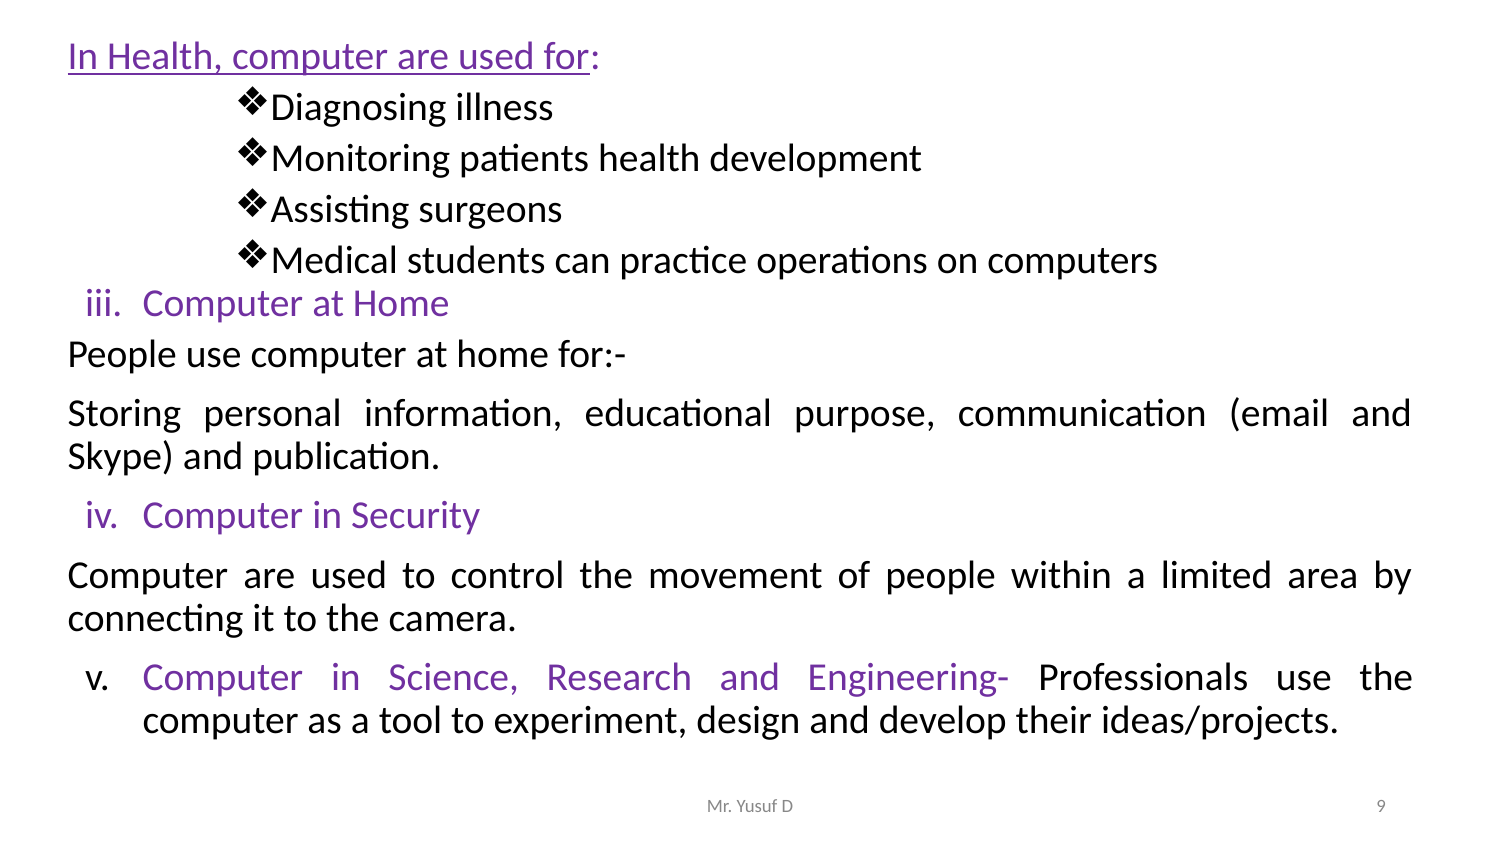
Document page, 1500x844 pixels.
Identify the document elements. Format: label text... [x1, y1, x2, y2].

list In Health, computer are used for: Diagnosing illness Monitoring patients health development Assisting surgeons Medical students can practice operations on computers Computer at Home People use computer at home for:- Storing personal information, educational purpose, communication (email and Skype) and publication. Computer in Security Computer are used to control the movement of people within a limited area by connecting it to the camera. Computer in Science, Research and Engineering- Professionals use the computer as a tool to experiment, design and develop their ideas/projects. [56, 30, 1426, 827]
slide_number 9 [1059, 782, 1397, 827]
footer Mr. Yusuf D [496, 782, 1004, 827]
